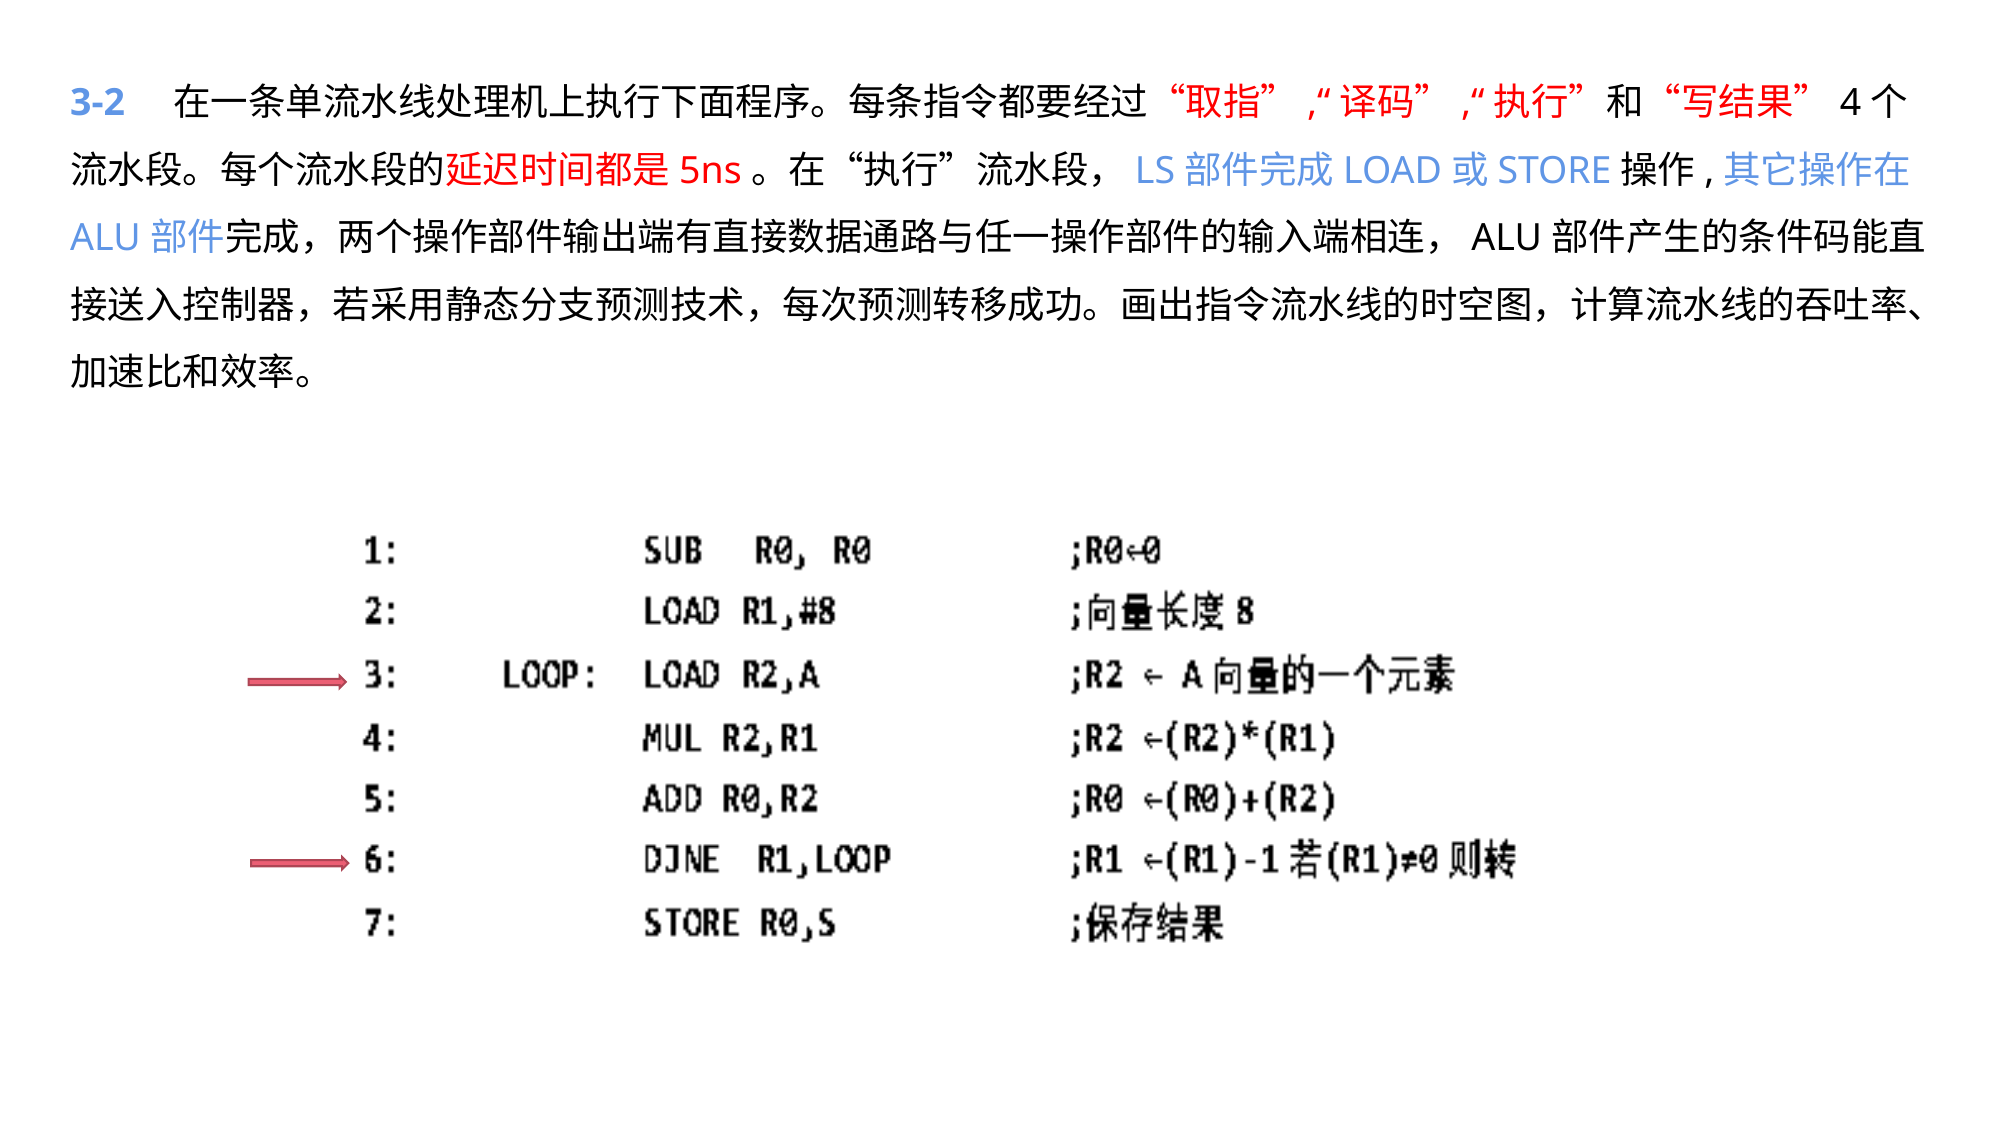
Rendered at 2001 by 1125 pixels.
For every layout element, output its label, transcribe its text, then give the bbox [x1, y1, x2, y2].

text_box 3-2 在一条单流水线处理机上执行下面程序。每条指令都要经过“取指”,“译码”,“执行”和“写结果”4个流水段。每个流水段的延迟时间都是5ns。在“执行”流水段，LS部件完成LOAD或STORE操作,其它操作在ALU部件完成，两个操作部件输出端有直接数据通路与任一操作部件的输入端相连，ALU部件产生的条件码能直接送入控制器，若采用静态分支预测技术，每次预测转移成功。画出指令流水线的时空图，计算流水线的吞吐率、加速比和效率。 [55, 48, 1956, 446]
text_box [247, 673, 348, 691]
text_box [250, 854, 350, 872]
picture [353, 516, 1531, 958]
